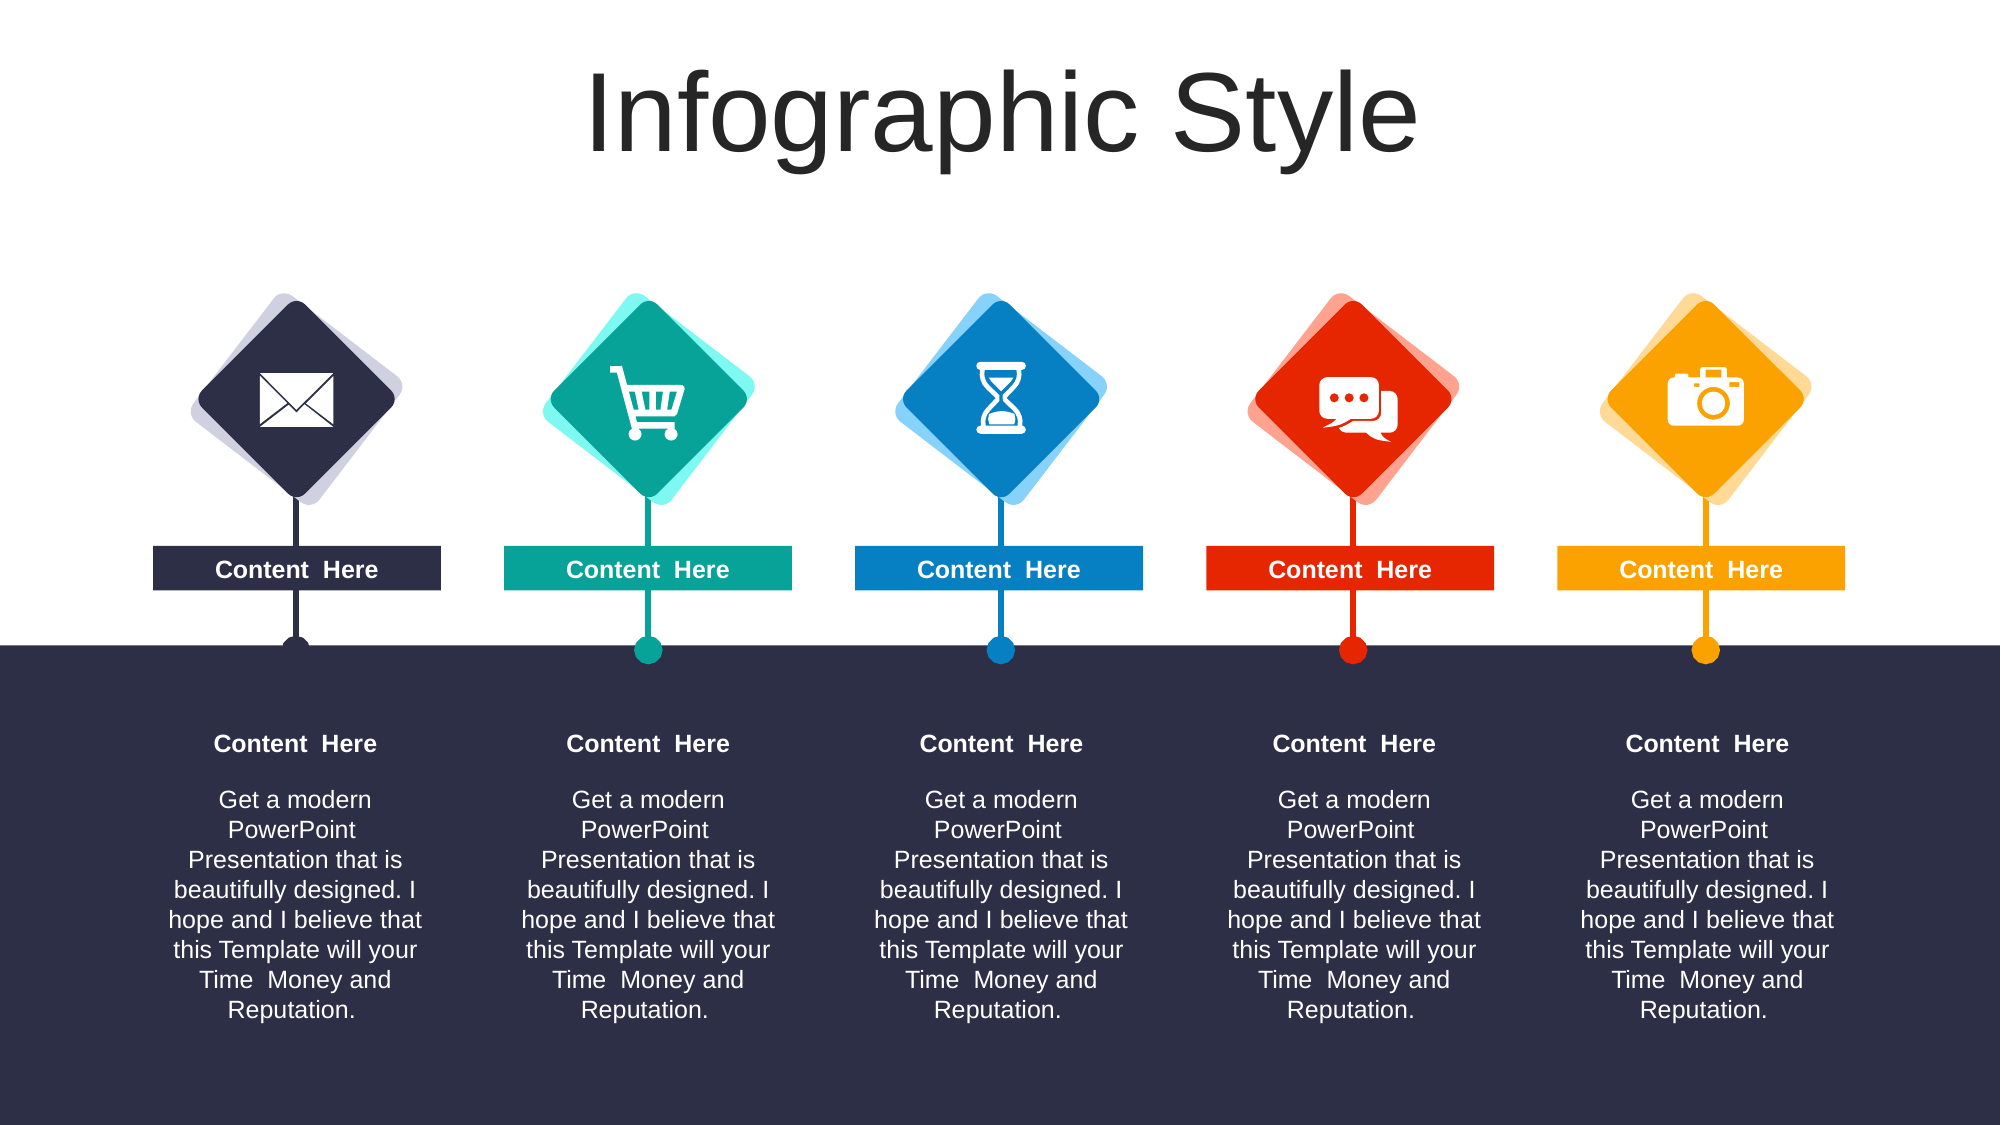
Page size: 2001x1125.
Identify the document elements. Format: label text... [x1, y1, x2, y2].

list Infographic Style [53, 55, 1952, 175]
text_box [0, 644, 2000, 1125]
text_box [217, 319, 376, 479]
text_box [1626, 319, 1785, 479]
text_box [151, 719, 440, 1034]
text_box Content Here [504, 545, 648, 591]
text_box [921, 319, 1081, 479]
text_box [1274, 319, 1433, 479]
text_box Content Here [1001, 545, 1144, 591]
text_box Content Here [649, 545, 792, 591]
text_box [1210, 719, 1499, 1034]
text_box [504, 719, 793, 1034]
text_box Content Here [1206, 545, 1353, 591]
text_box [569, 319, 729, 479]
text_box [857, 719, 1146, 1034]
text_box Content Here [855, 545, 1000, 591]
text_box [1563, 719, 1852, 1034]
text_box Content Here [1706, 545, 1846, 591]
text_box Content Here [153, 545, 295, 591]
text_box Content Here [296, 545, 441, 591]
text_box Content Here [1354, 545, 1495, 591]
text_box Content Here [1557, 545, 1705, 591]
